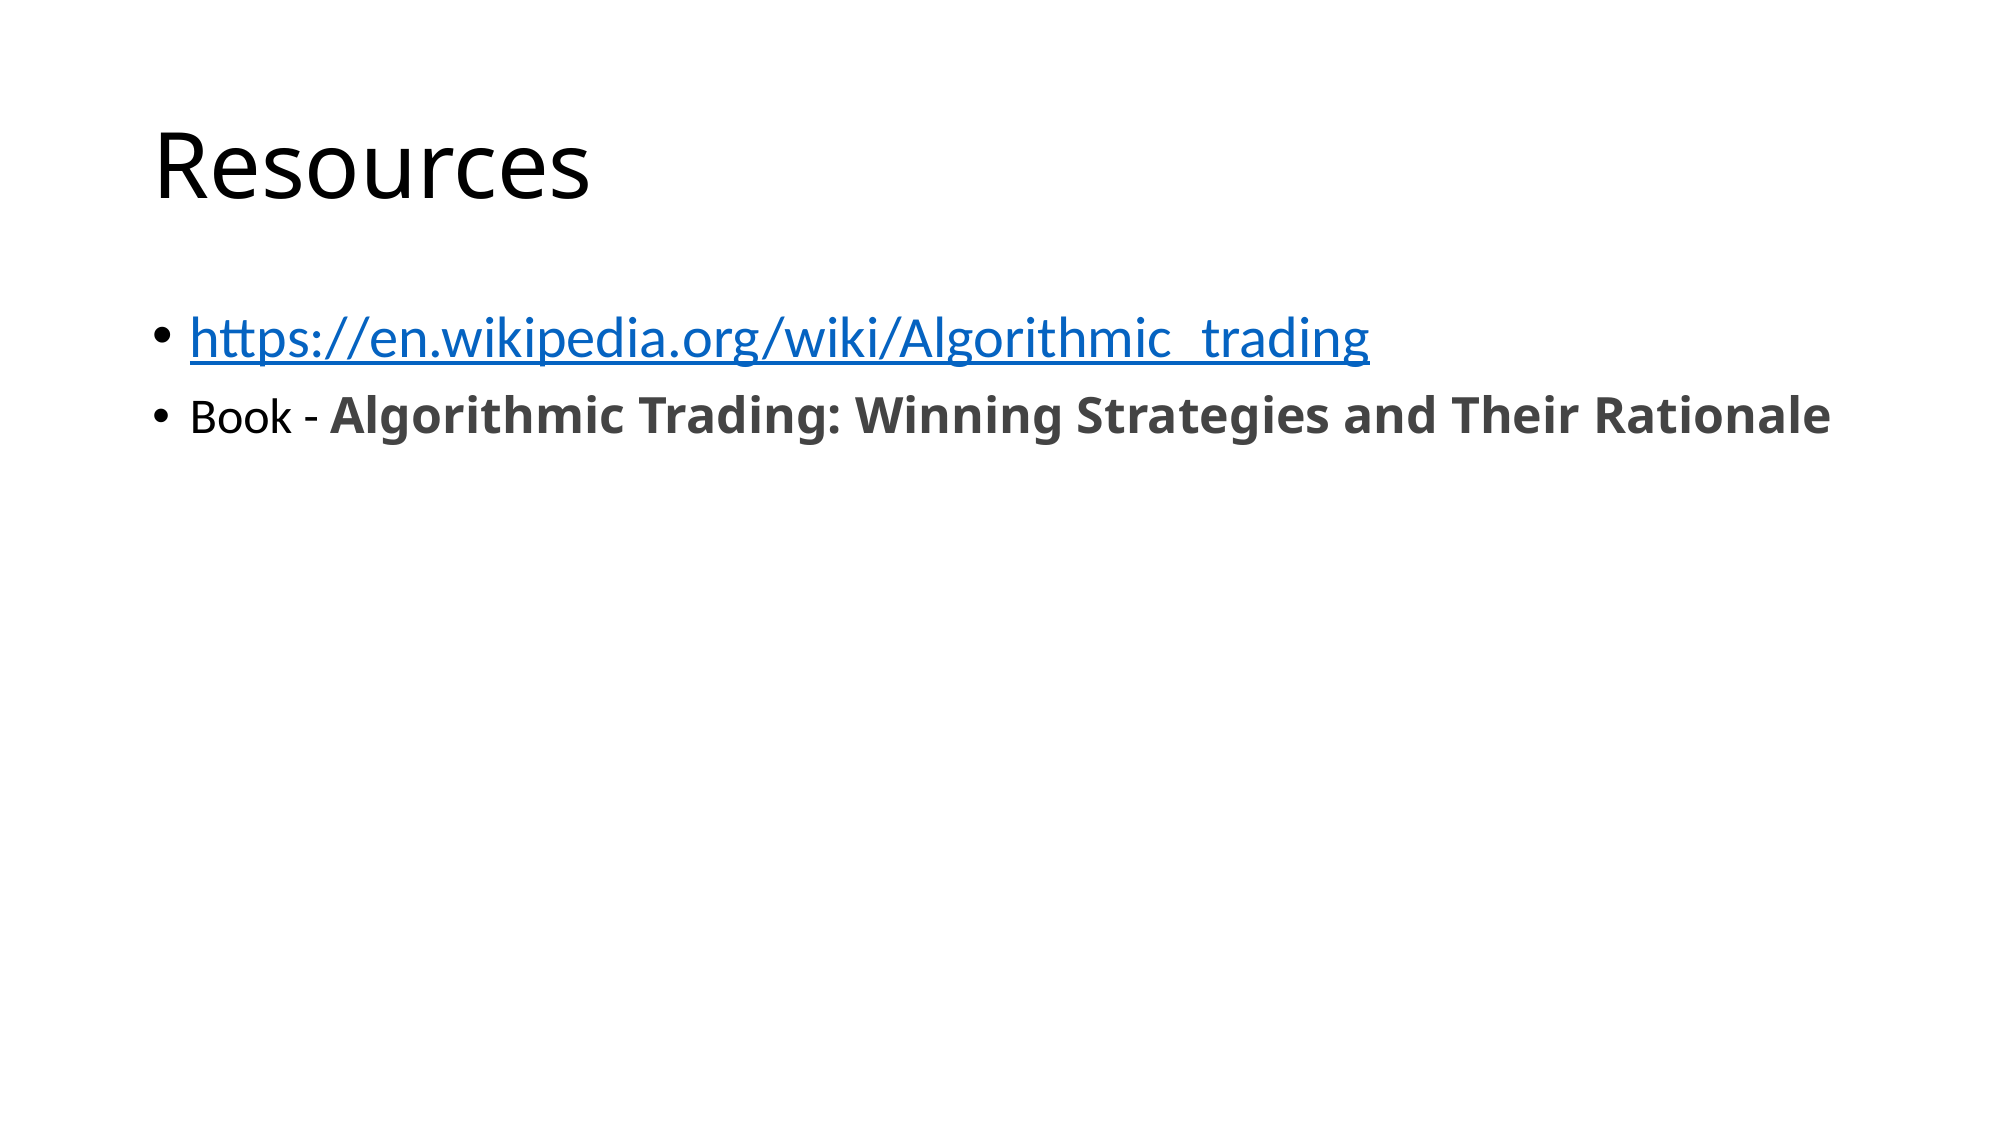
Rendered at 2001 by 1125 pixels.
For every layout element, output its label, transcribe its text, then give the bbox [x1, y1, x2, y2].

list https://en.wikipedia.org/wiki/Algorithmic_trading Book - Algorithmic Trading: Winning Strategies and Their Rationale [137, 299, 1863, 1014]
title Resources [137, 59, 1863, 278]
